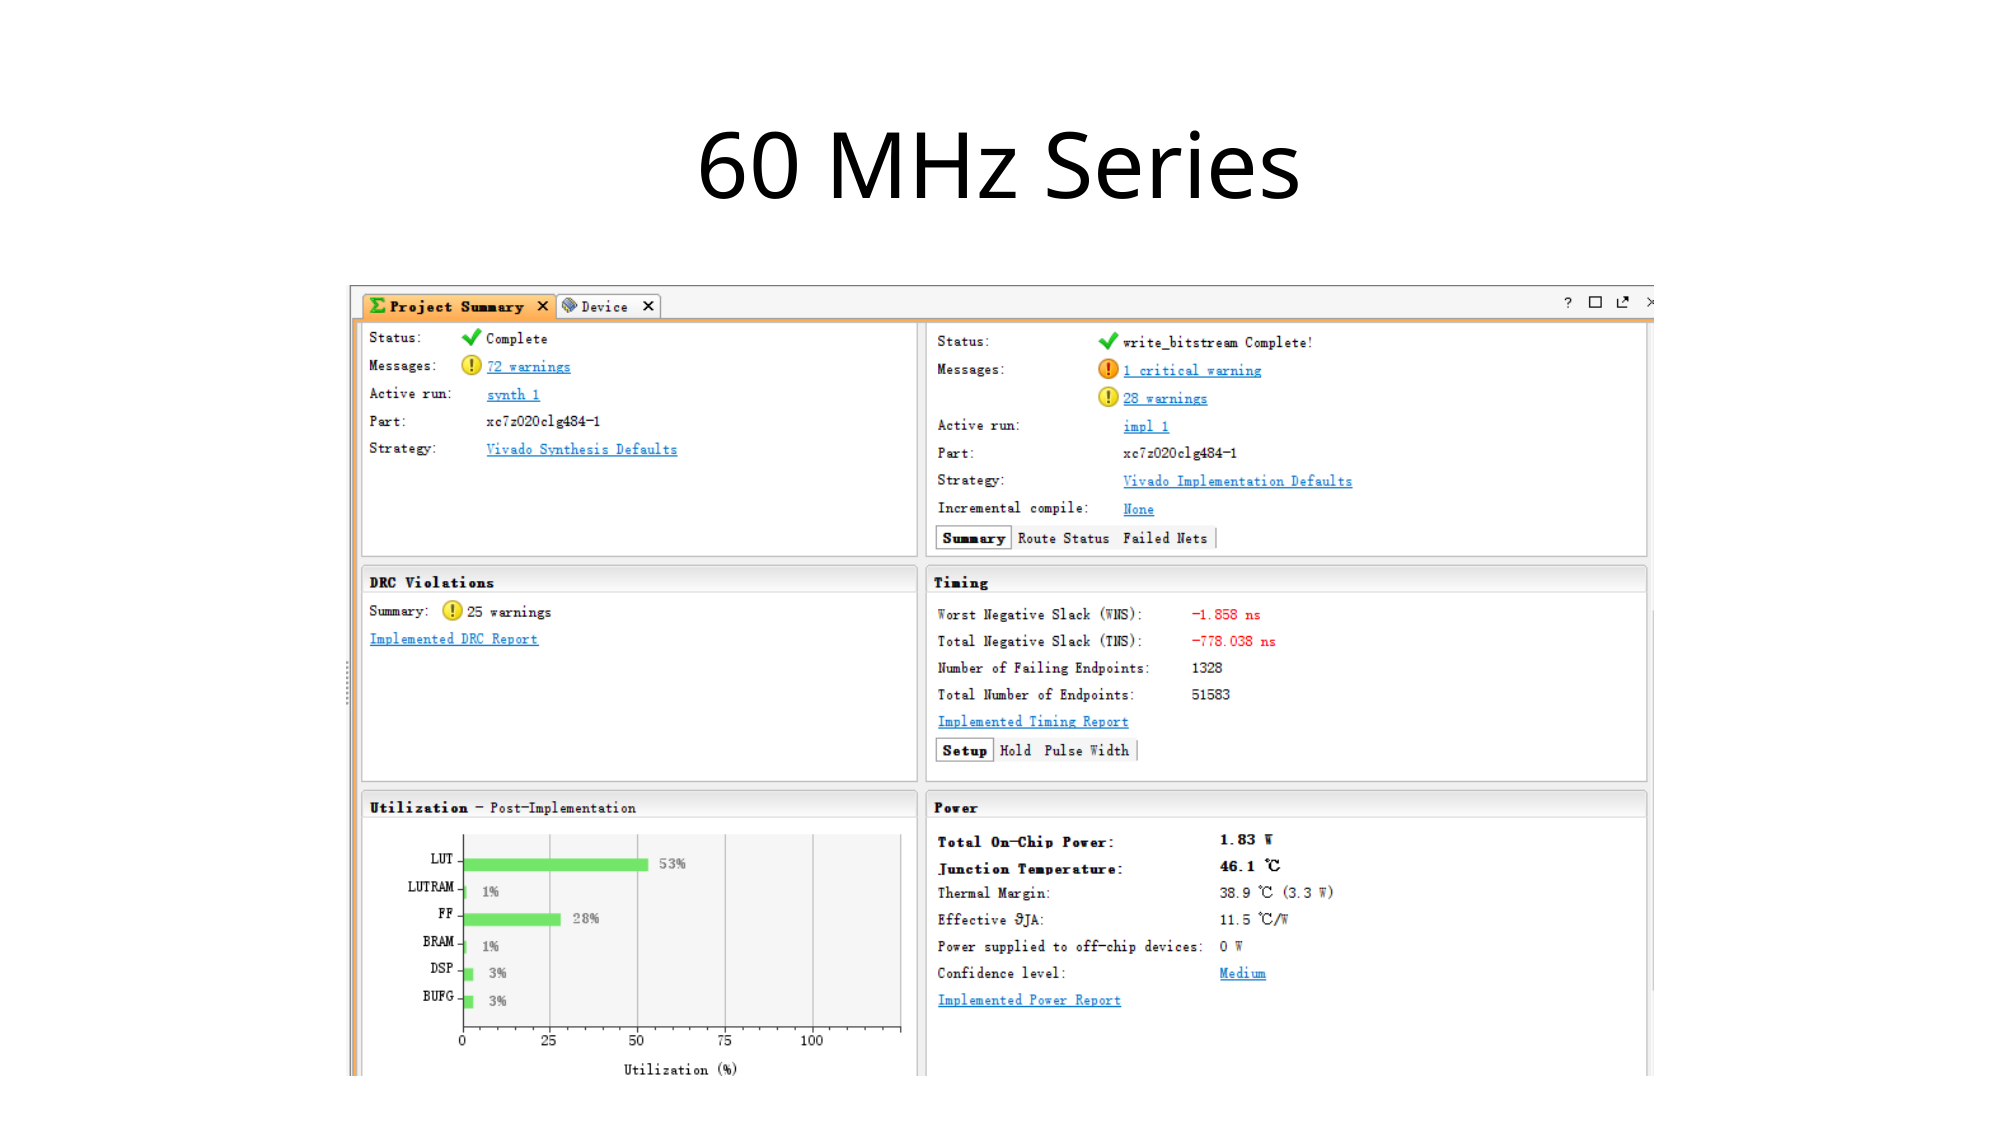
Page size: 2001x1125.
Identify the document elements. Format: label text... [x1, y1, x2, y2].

picture [346, 285, 1654, 1076]
title 60 MHz Series [137, 59, 1863, 278]
